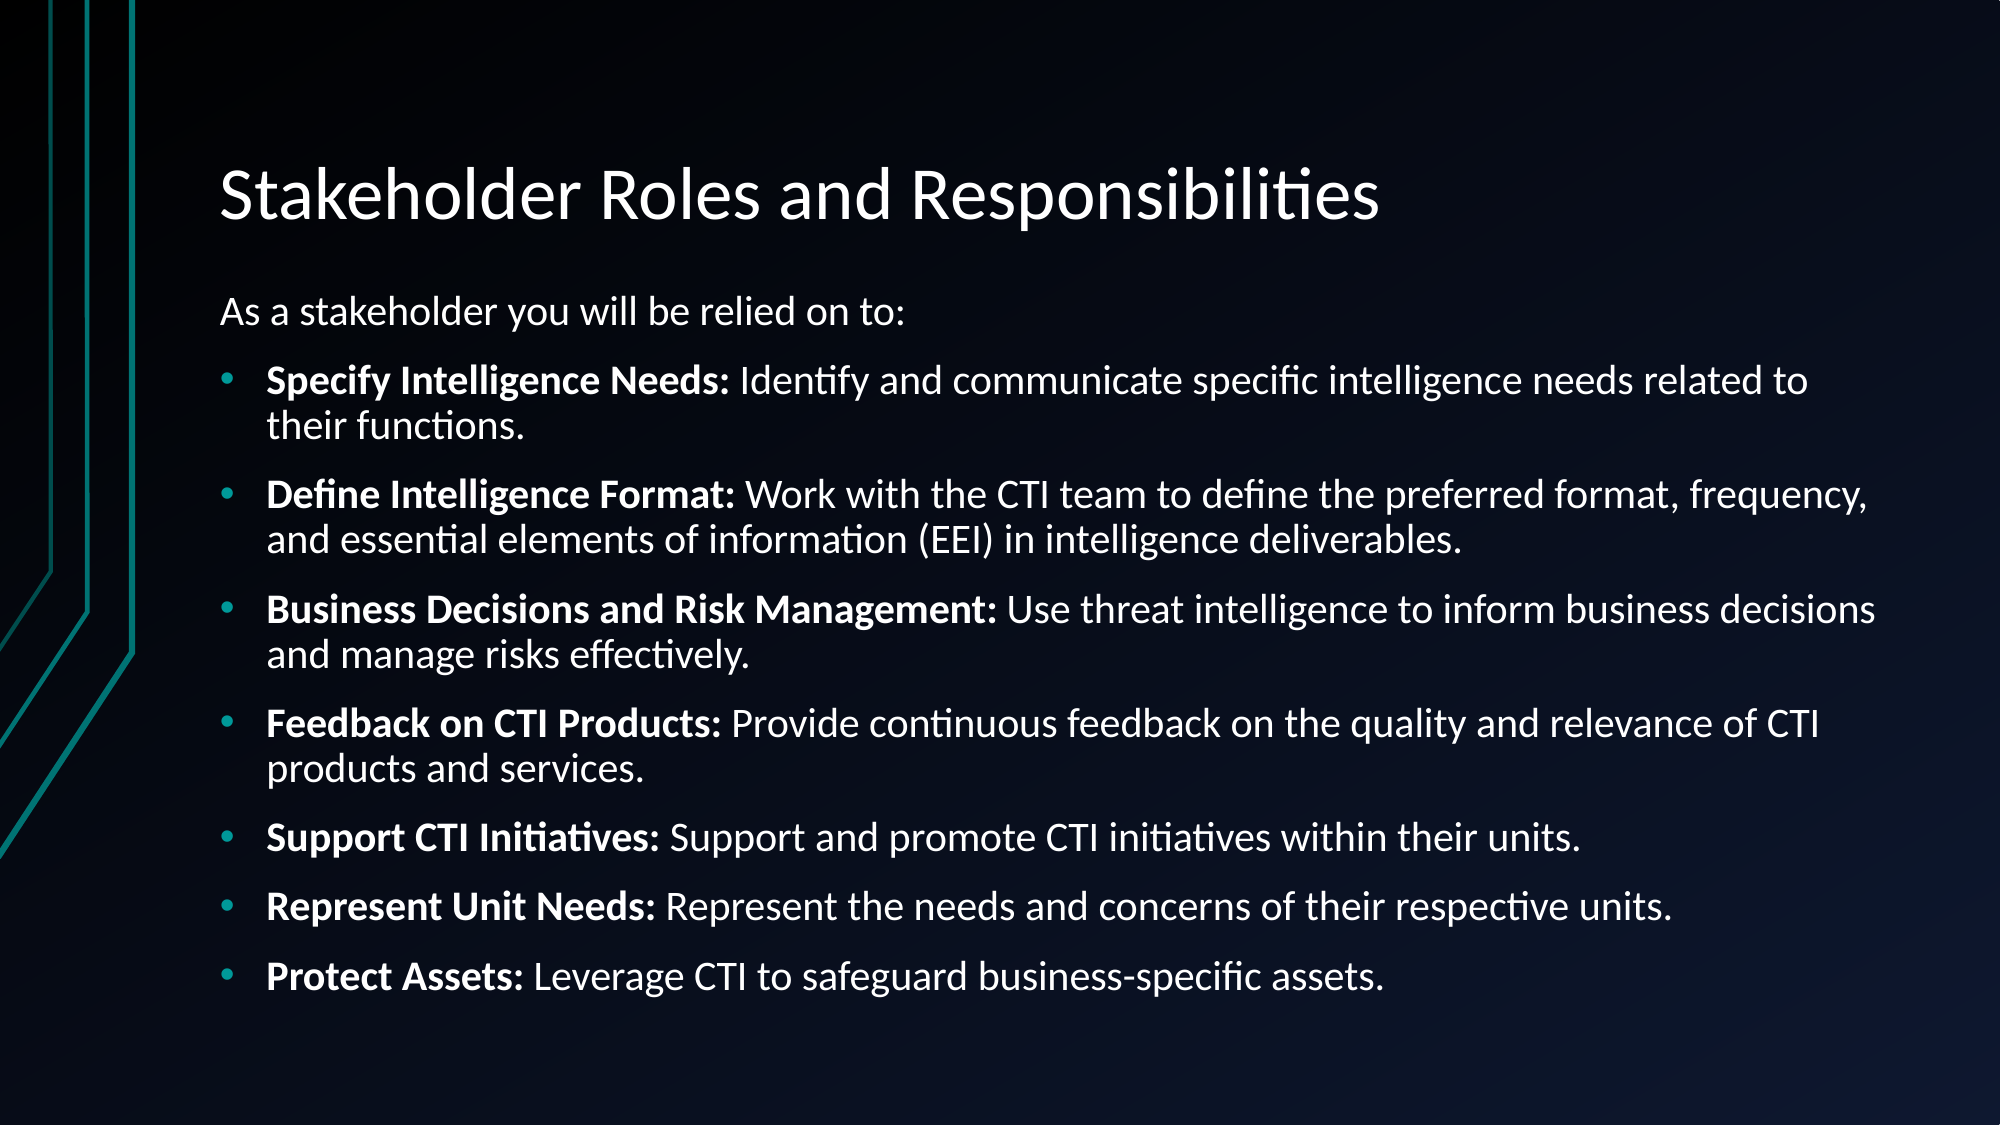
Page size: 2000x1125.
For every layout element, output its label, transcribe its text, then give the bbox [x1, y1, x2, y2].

list As a stakeholder you will be relied on to: Specify Intelligence Needs: Identify and communicate specific intelligence needs related to their functions. Define Intelligence Format: Work with the CTI team to define the preferred format, frequency, and essential elements of information (EEI) in intelligence deliverables. Business Decisions and Risk Management: Use threat intelligence to inform business decisions and manage risks effectively. Feedback on CTI Products: Provide continuous feedback on the quality and relevance of CTI products and services. Support CTI Initiatives: Support and promote CTI initiatives within their units. Represent Unit Needs: Represent the needs and concerns of their respective units. Protect Assets: Leverage CTI to safeguard business-specific assets. [199, 279, 1900, 1012]
title Stakeholder Roles and Responsibilities [199, 45, 1900, 246]
